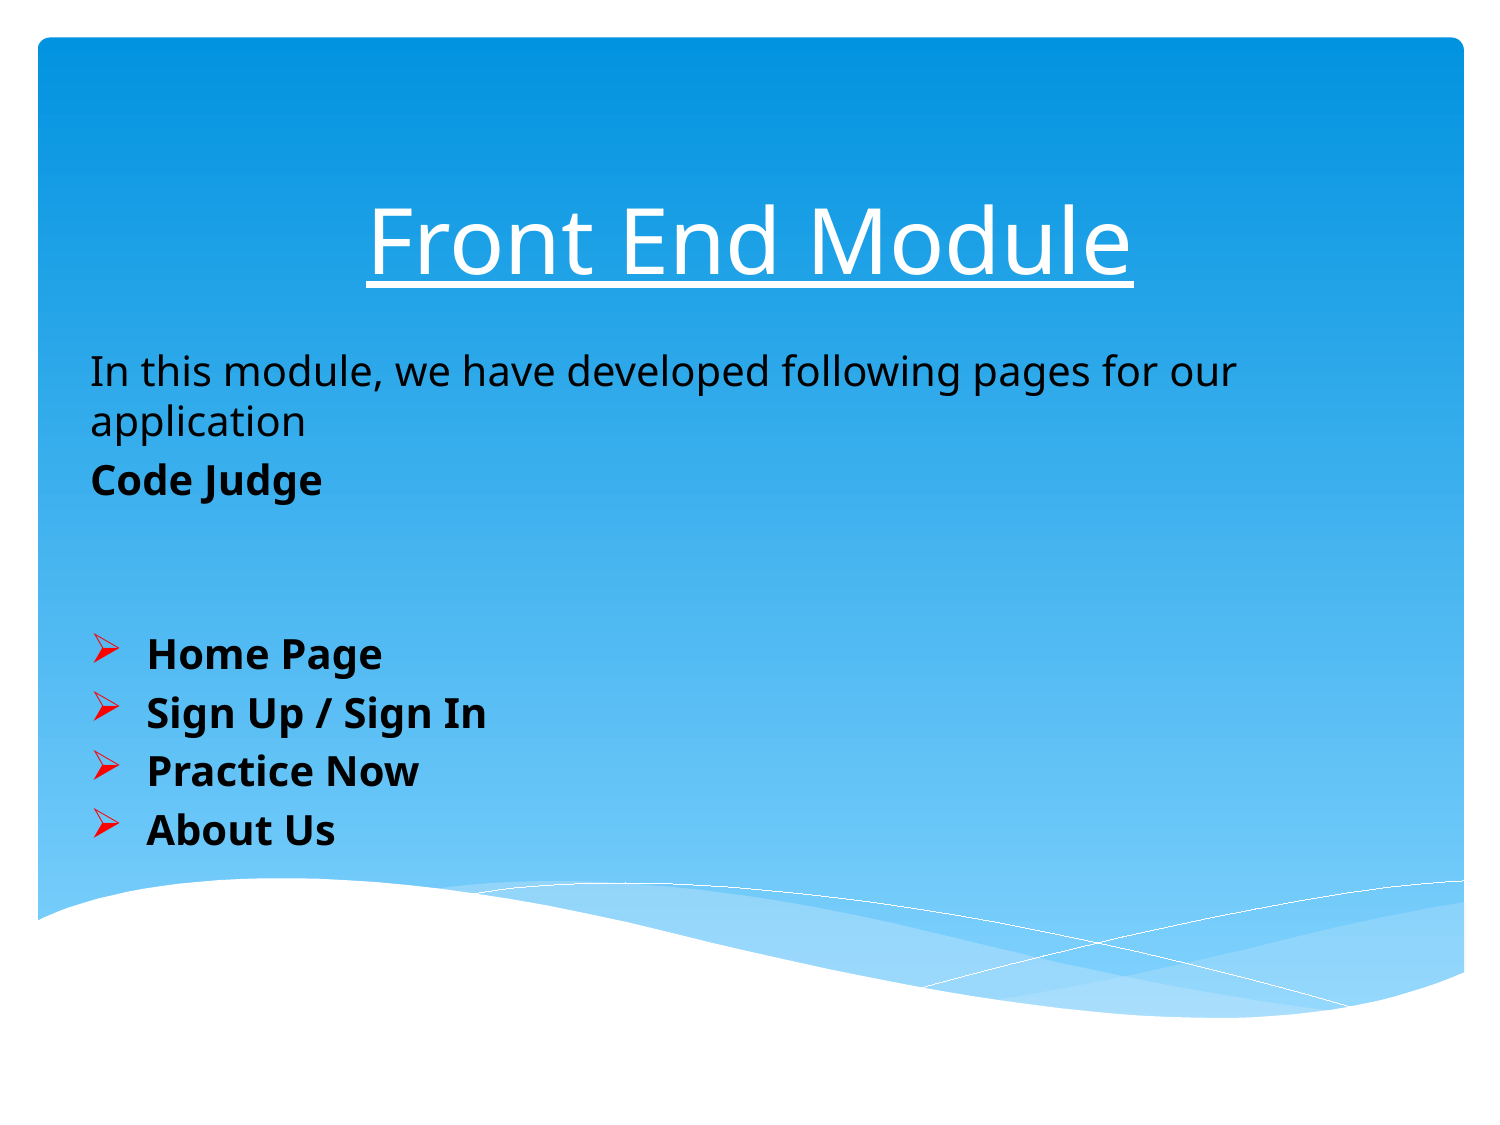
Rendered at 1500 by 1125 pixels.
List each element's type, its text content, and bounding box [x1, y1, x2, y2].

subtitle In this module, we have developed following pages for our application Code Judge Home Page Sign Up / Sign In Practice Now About Us [75, 337, 1425, 925]
title Front End Module [112, 112, 1388, 300]
